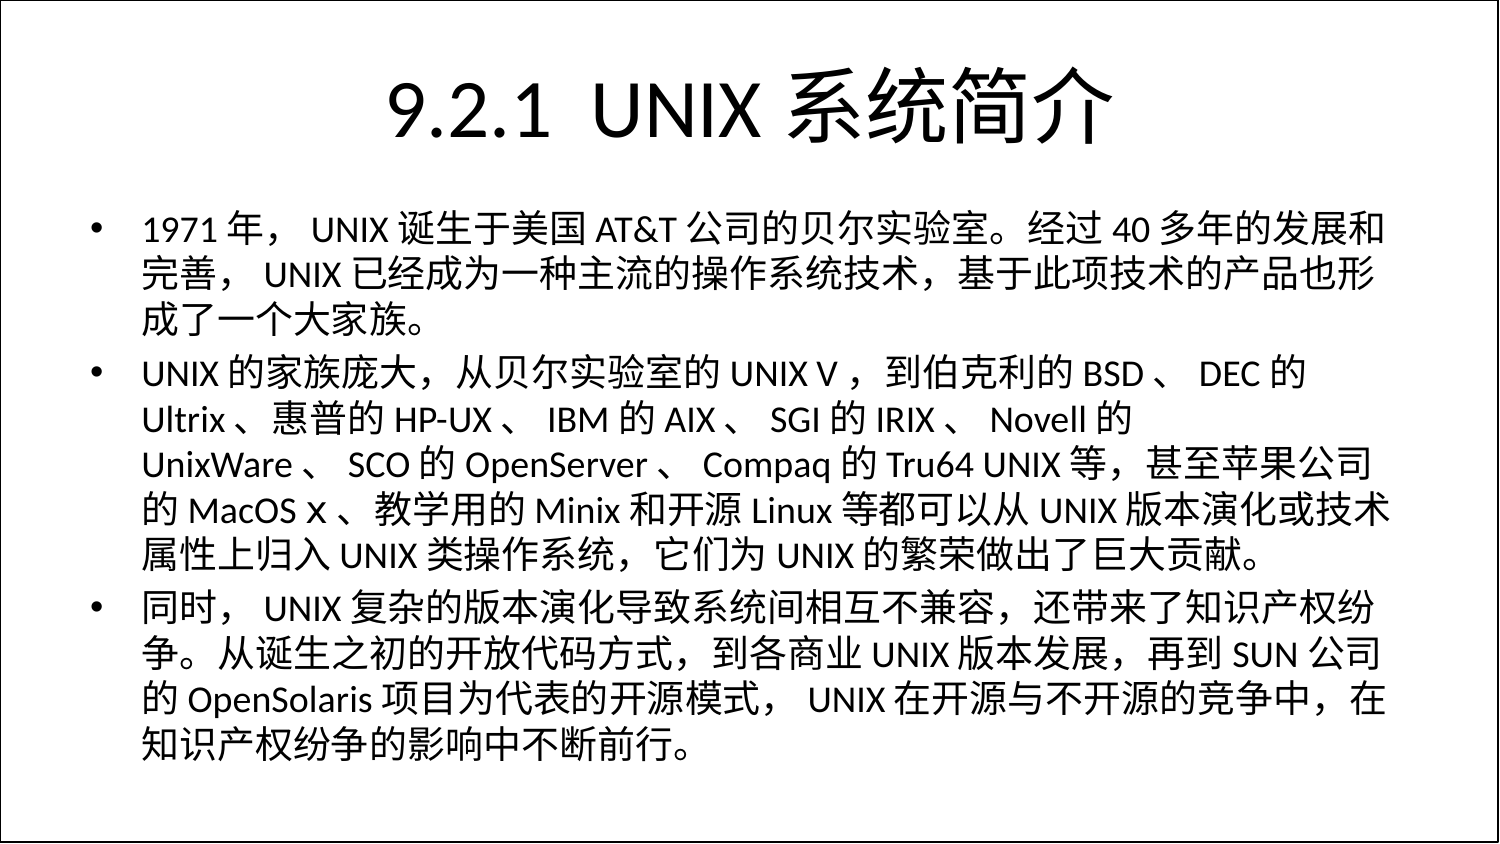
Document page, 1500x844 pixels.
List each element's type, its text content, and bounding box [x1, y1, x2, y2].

title 9.2.1 UNIX系统简介 [75, 33, 1425, 175]
list 1971年，UNIX诞生于美国AT&T公司的贝尔实验室。经过40多年的发展和完善，UNIX已经成为一种主流的操作系统技术，基于此项技术的产品也形成了一个大家族。 UNIX的家族庞大，从贝尔实验室的UNIX V，到伯克利的BSD、DEC的Ultrix、惠普的HP-UX、IBM的AIX、SGI的IRIX、Novell的UnixWare、SCO的OpenServer、Compaq的Tru64 UNIX等，甚至苹果公司的MacOS ⅹ、教学用的Minix和开源Linux等都可以从UNIX版本演化或技术属性上归入UNIX类操作系统，它们为UNIX的繁荣做出了巨大贡献。 同时，UNIX复杂的版本演化导致系统间相互不兼容，还带来了知识产权纷争。从诞生之初的开放代码方式，到各商业UNIX版本发展，再到SUN公司的OpenSolaris项目为代表的开源模式，UNIX在开源与不开源的竞争中，在知识产权纷争的影响中不断前行。 [75, 196, 1425, 777]
